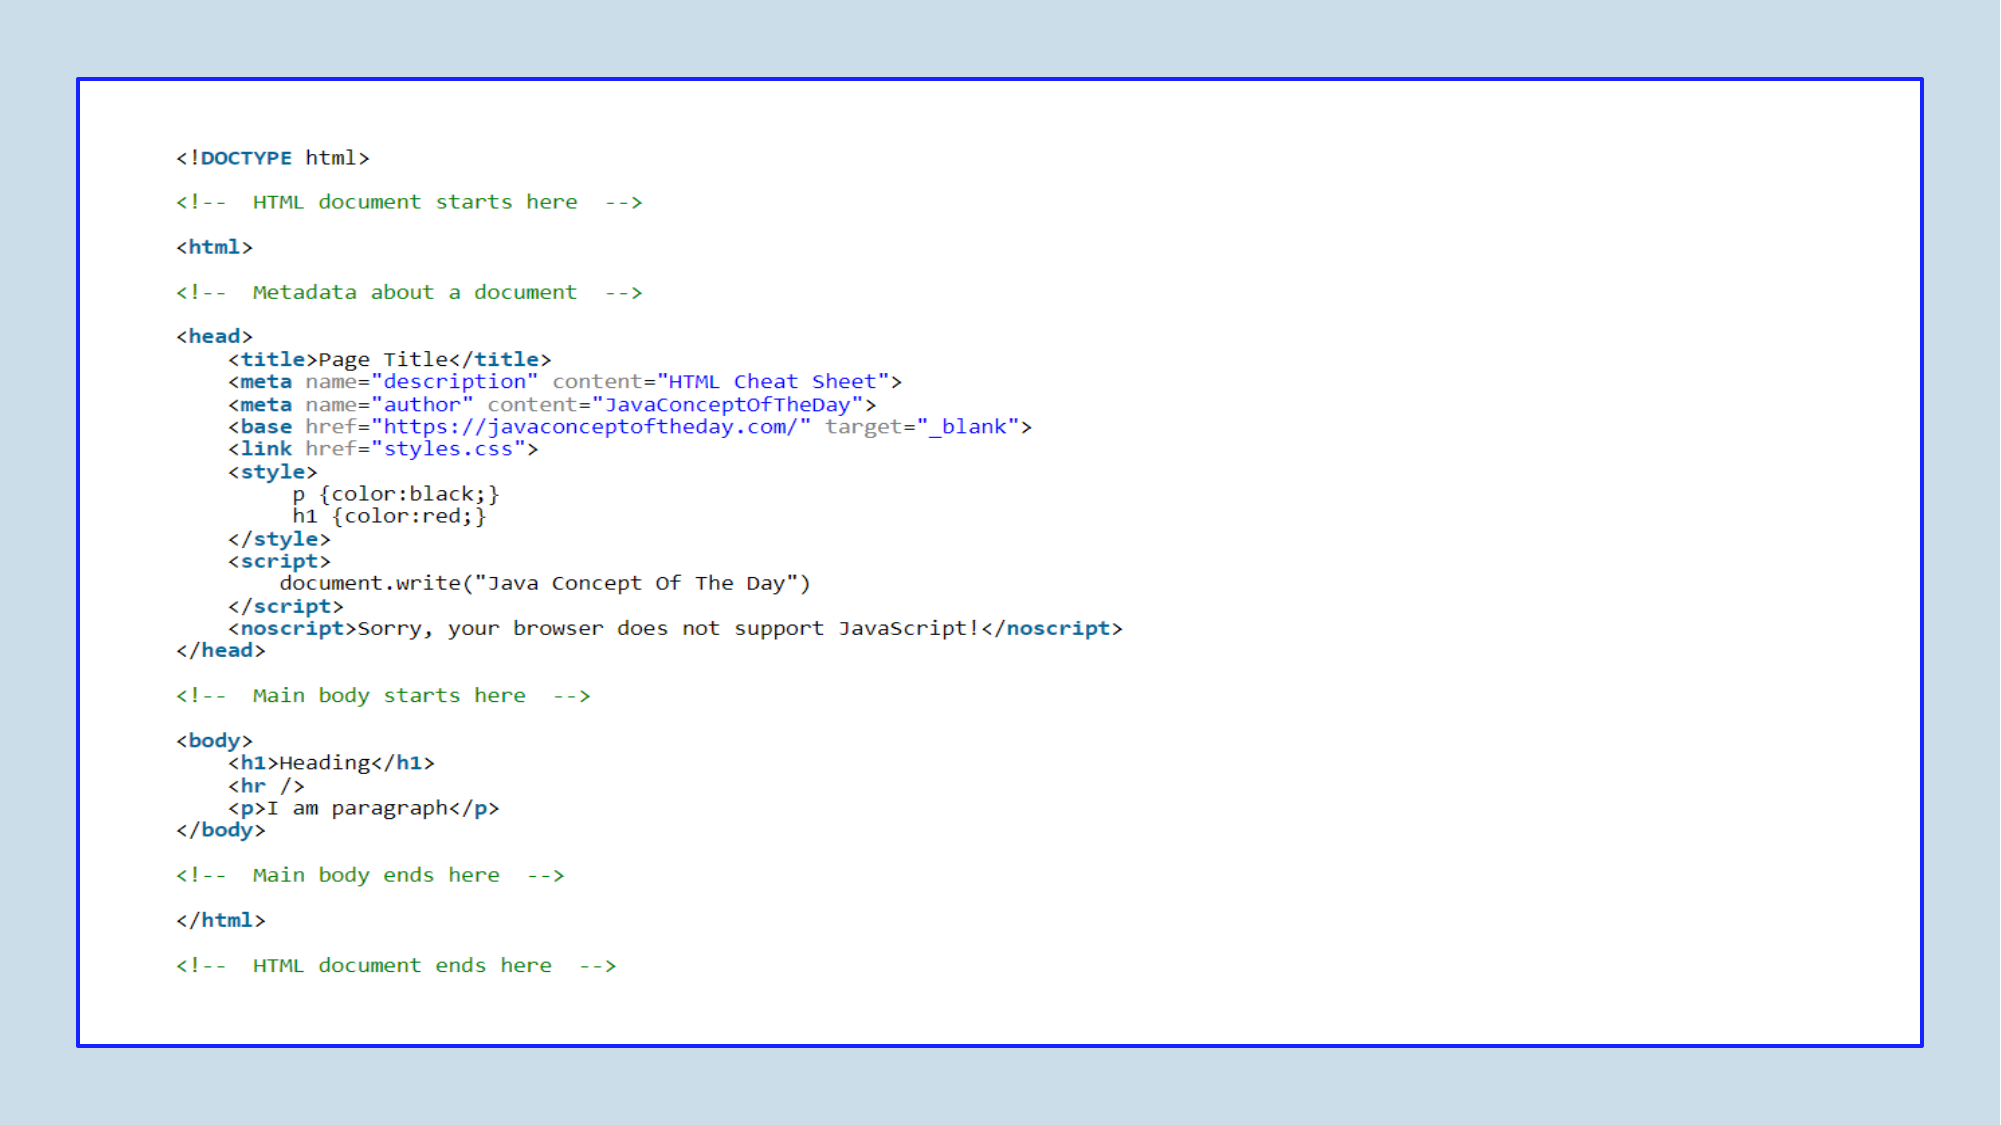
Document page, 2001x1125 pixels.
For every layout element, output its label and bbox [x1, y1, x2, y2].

text_box [77, 77, 1923, 1048]
picture [158, 130, 1180, 994]
text_box [0, 0, 2000, 1125]
